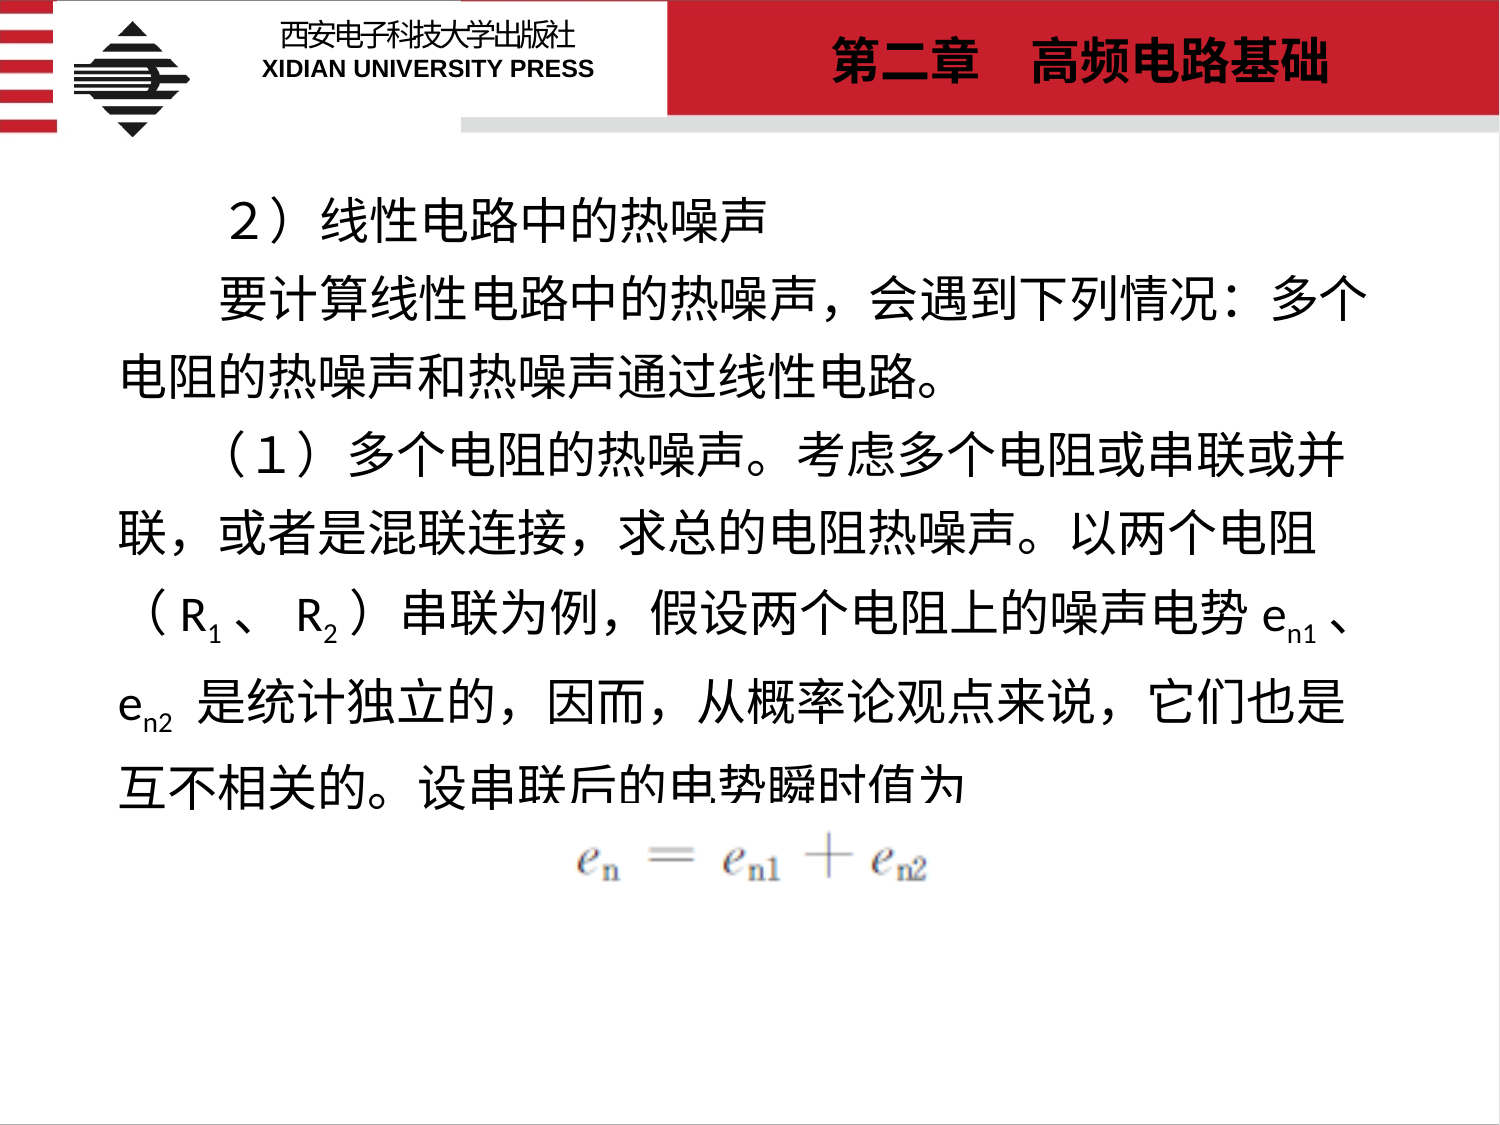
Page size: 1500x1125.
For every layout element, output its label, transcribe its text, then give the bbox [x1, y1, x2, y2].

picture [0, 0, 1500, 1125]
title ２）线性电路中的热噪声 要计算线性电路中的热噪声，会遇到下列情况：多个电阻的热噪声和热噪声通过线性电路。 （１）多个电阻的热噪声。考虑多个电阻或串联或并联，或者是混联连接，求总的电阻热噪声。以两个电阻（R1、R2）串联为例，假设两个电阻上的噪声电势en1、en2 是统计独立的，因而，从概率论观点来说，它们也是互不相关的。设串联后的电势瞬时值为 [103, 163, 1397, 1019]
